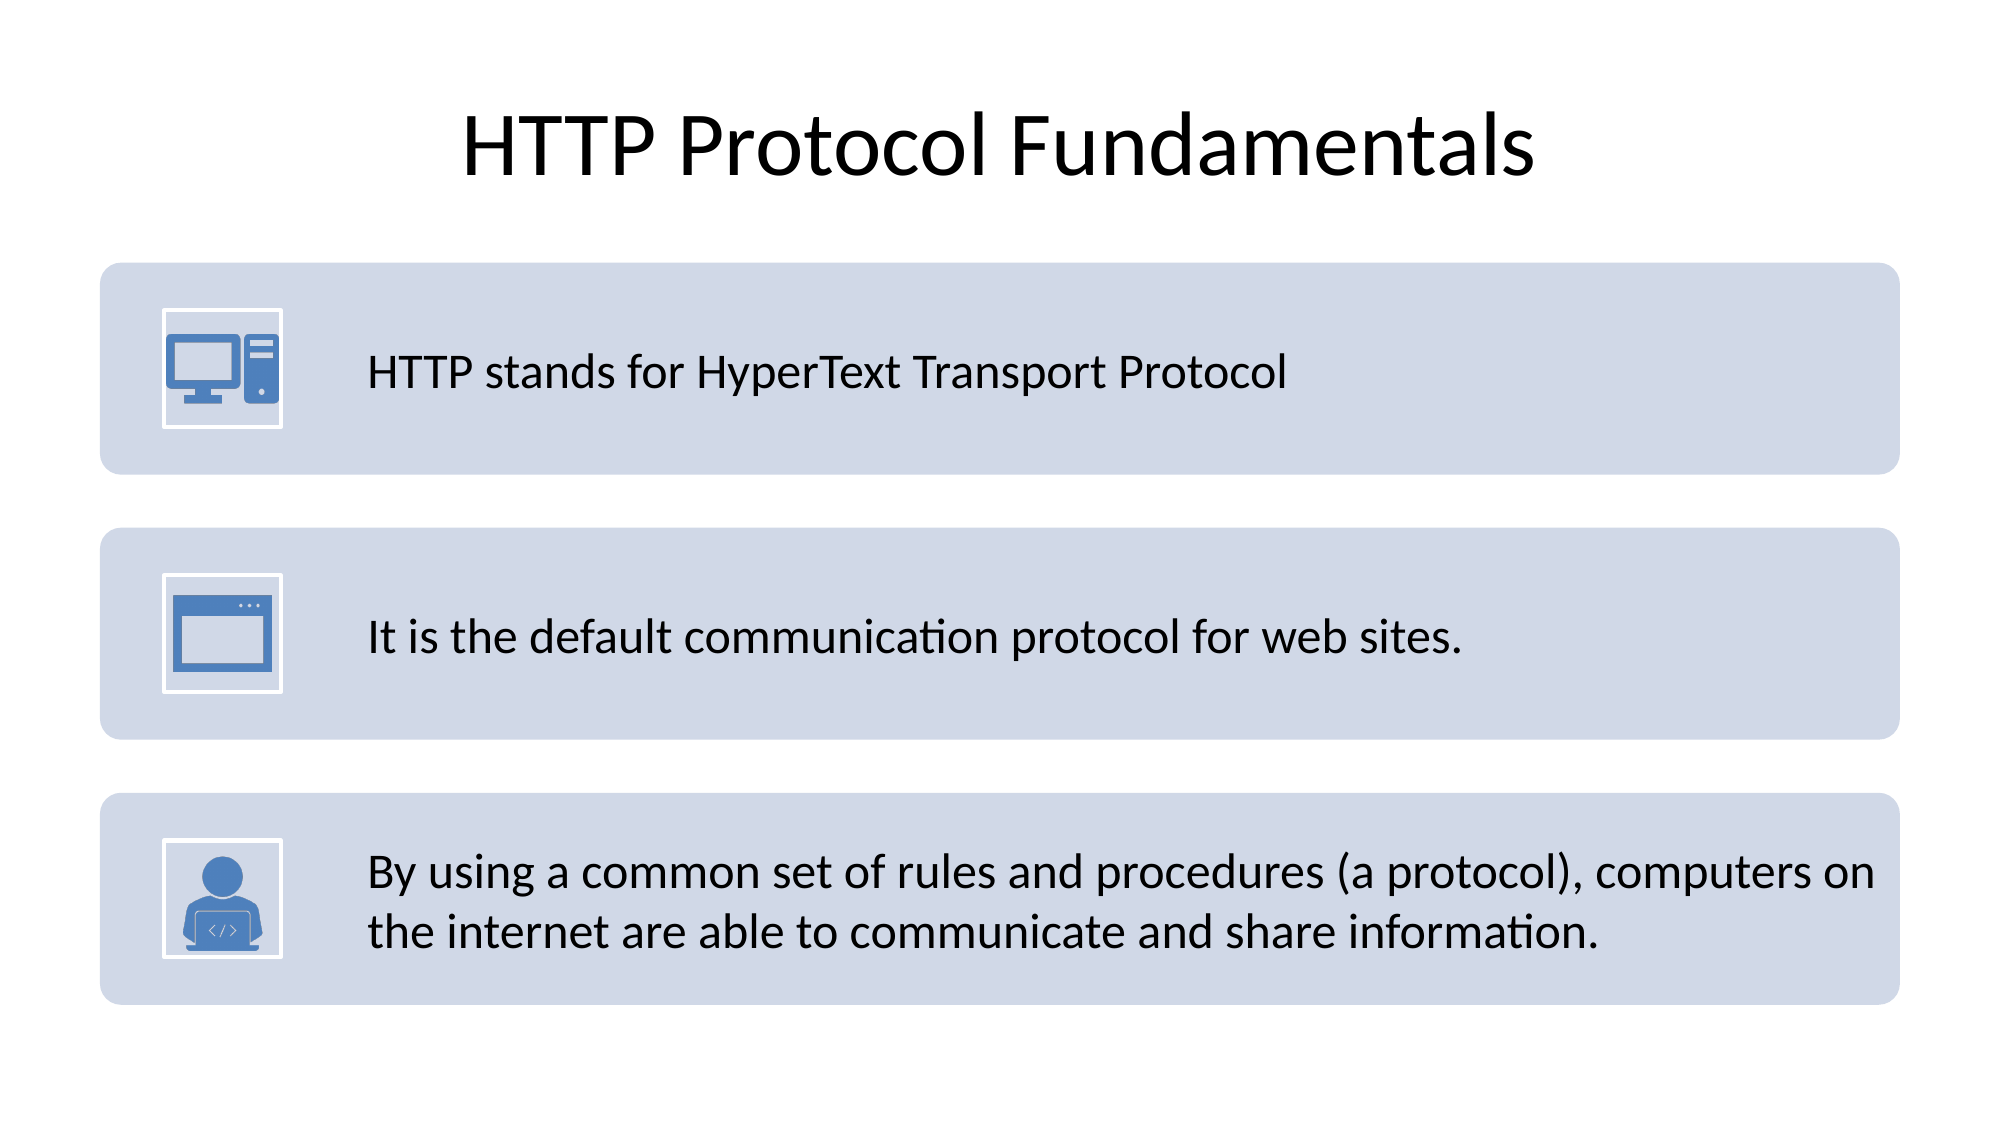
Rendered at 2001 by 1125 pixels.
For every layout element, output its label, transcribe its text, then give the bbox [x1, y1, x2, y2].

title HTTP Protocol Fundamentals [99, 45, 1900, 233]
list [99, 262, 1901, 1006]
